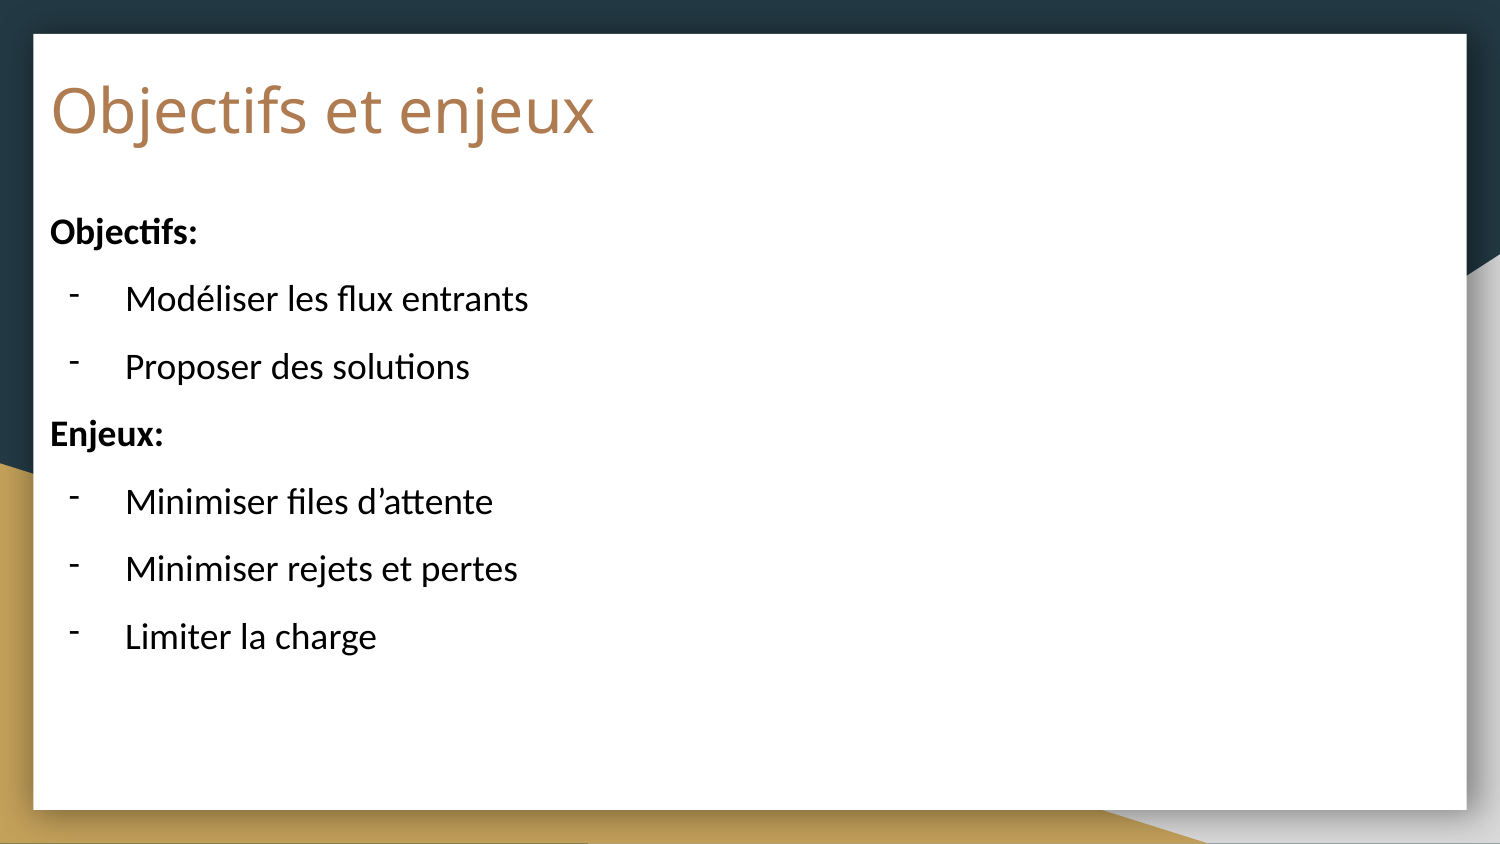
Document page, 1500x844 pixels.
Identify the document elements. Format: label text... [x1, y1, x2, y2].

list Objectifs: Modéliser les flux entrants Proposer des solutions Enjeux: Minimiser files d’attente Minimiser rejets et pertes Limiter la charge [35, 169, 1465, 716]
title Objectifs et enjeux [35, 56, 1366, 169]
